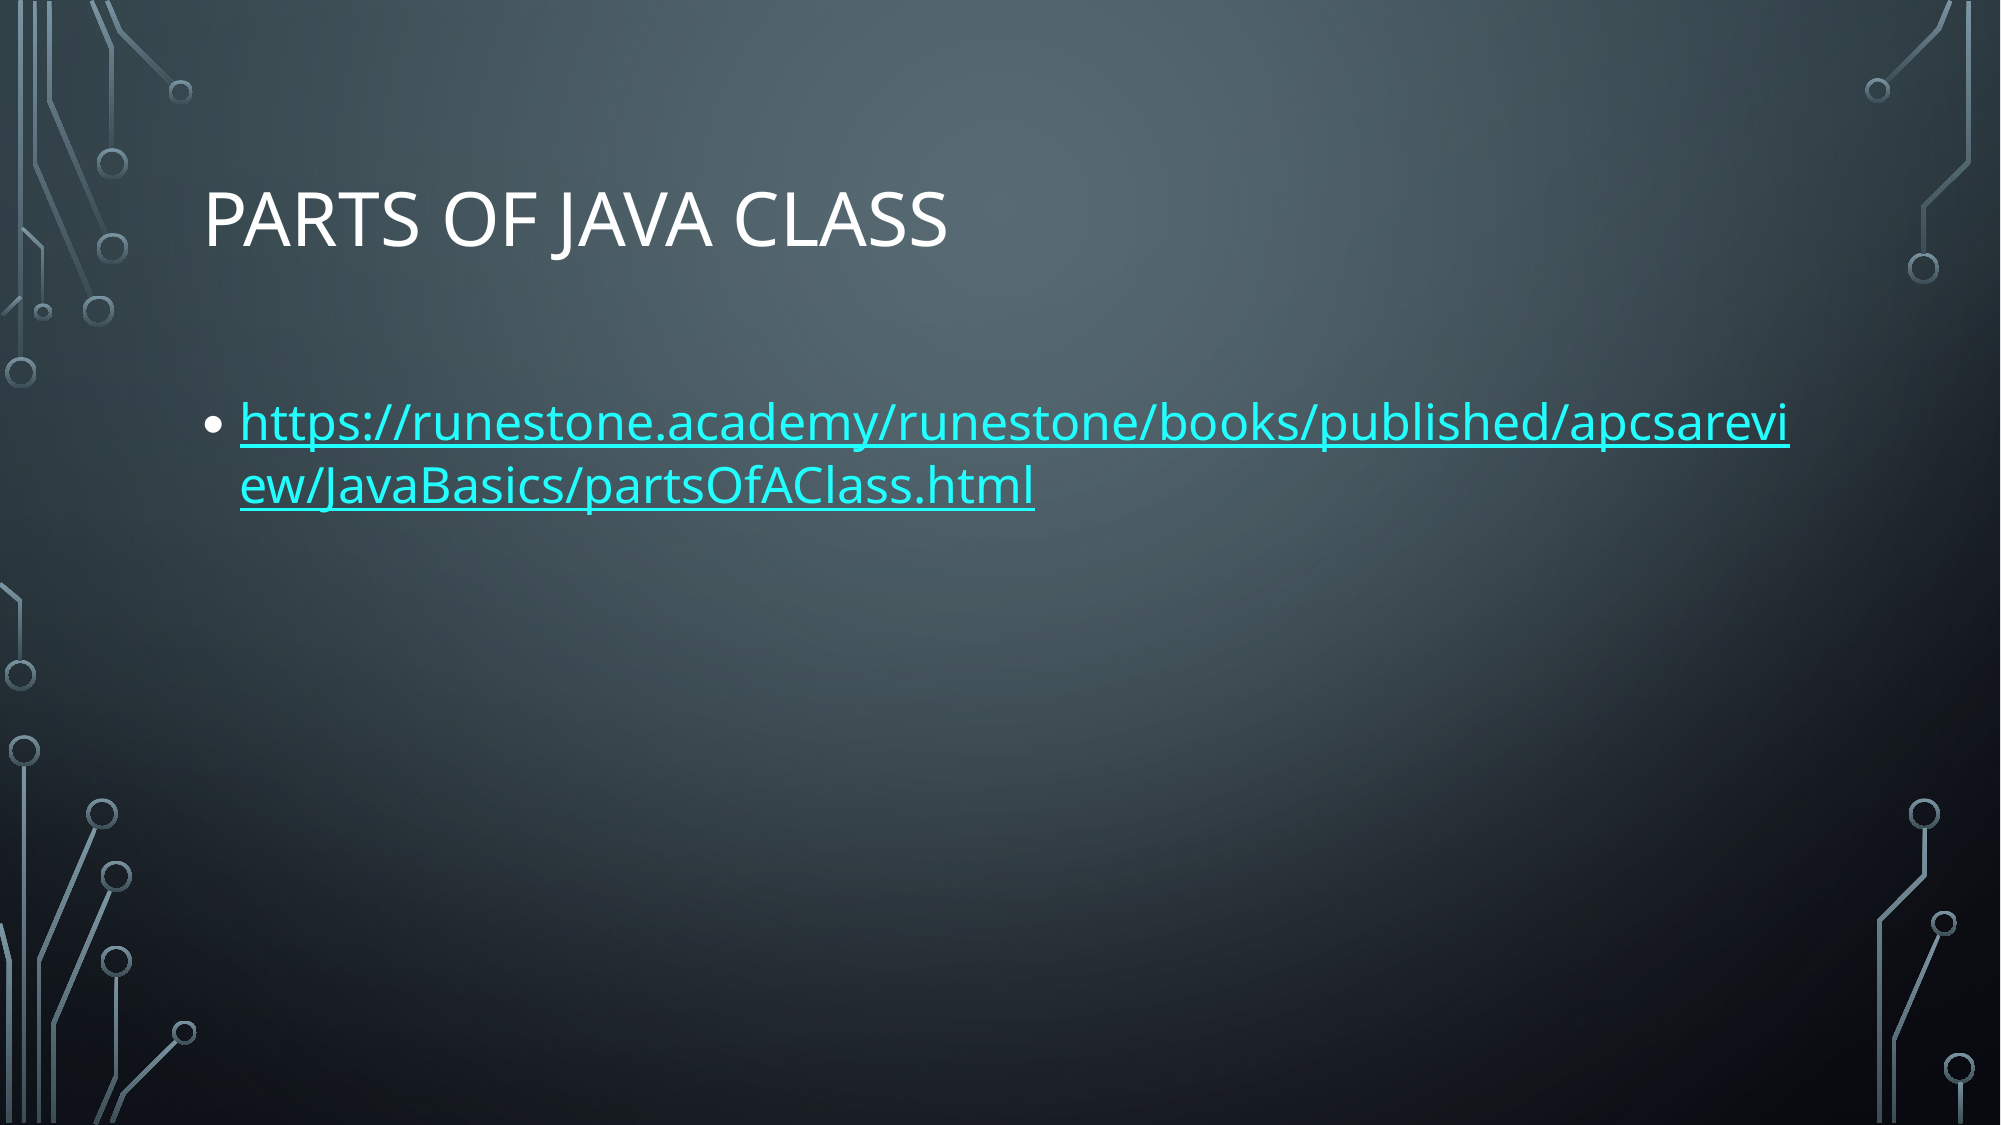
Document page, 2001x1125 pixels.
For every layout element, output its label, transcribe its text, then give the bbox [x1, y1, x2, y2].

title Parts of java class [187, 101, 1813, 344]
list https://runestone.academy/runestone/books/published/apcsareview/JavaBasics/partsOfAClass.html [187, 369, 1813, 950]
